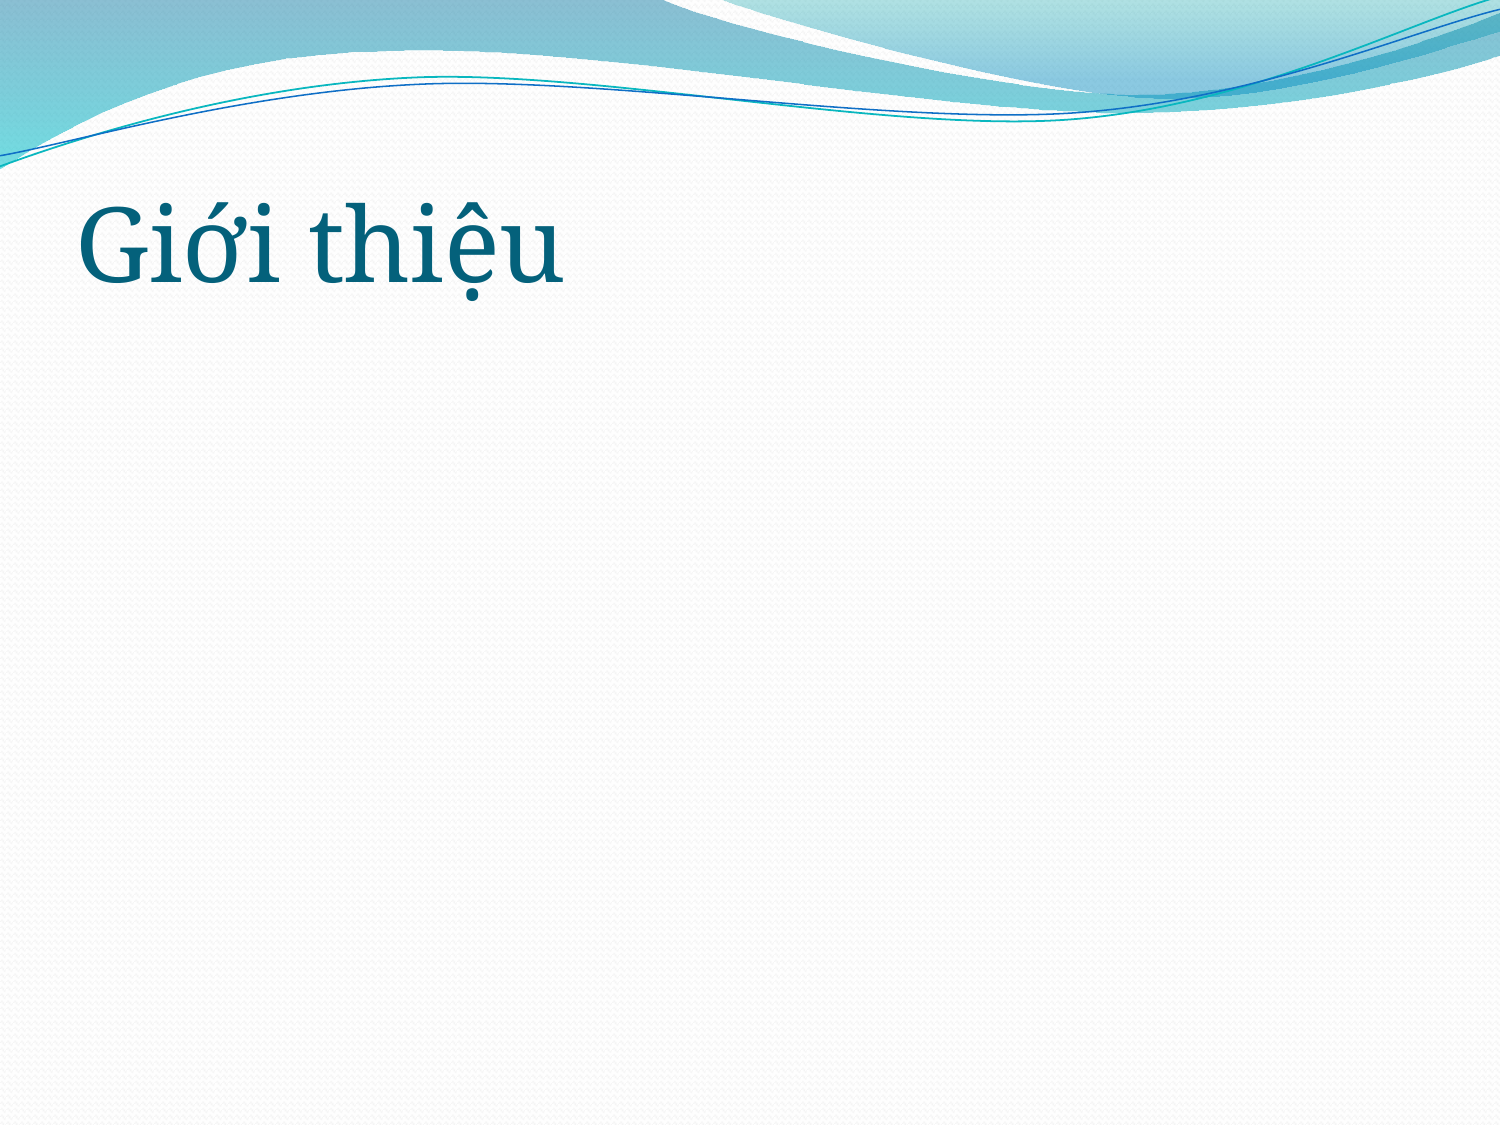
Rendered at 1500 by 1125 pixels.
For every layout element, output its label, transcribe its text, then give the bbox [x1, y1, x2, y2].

title Giới thiệu [75, 115, 1425, 303]
